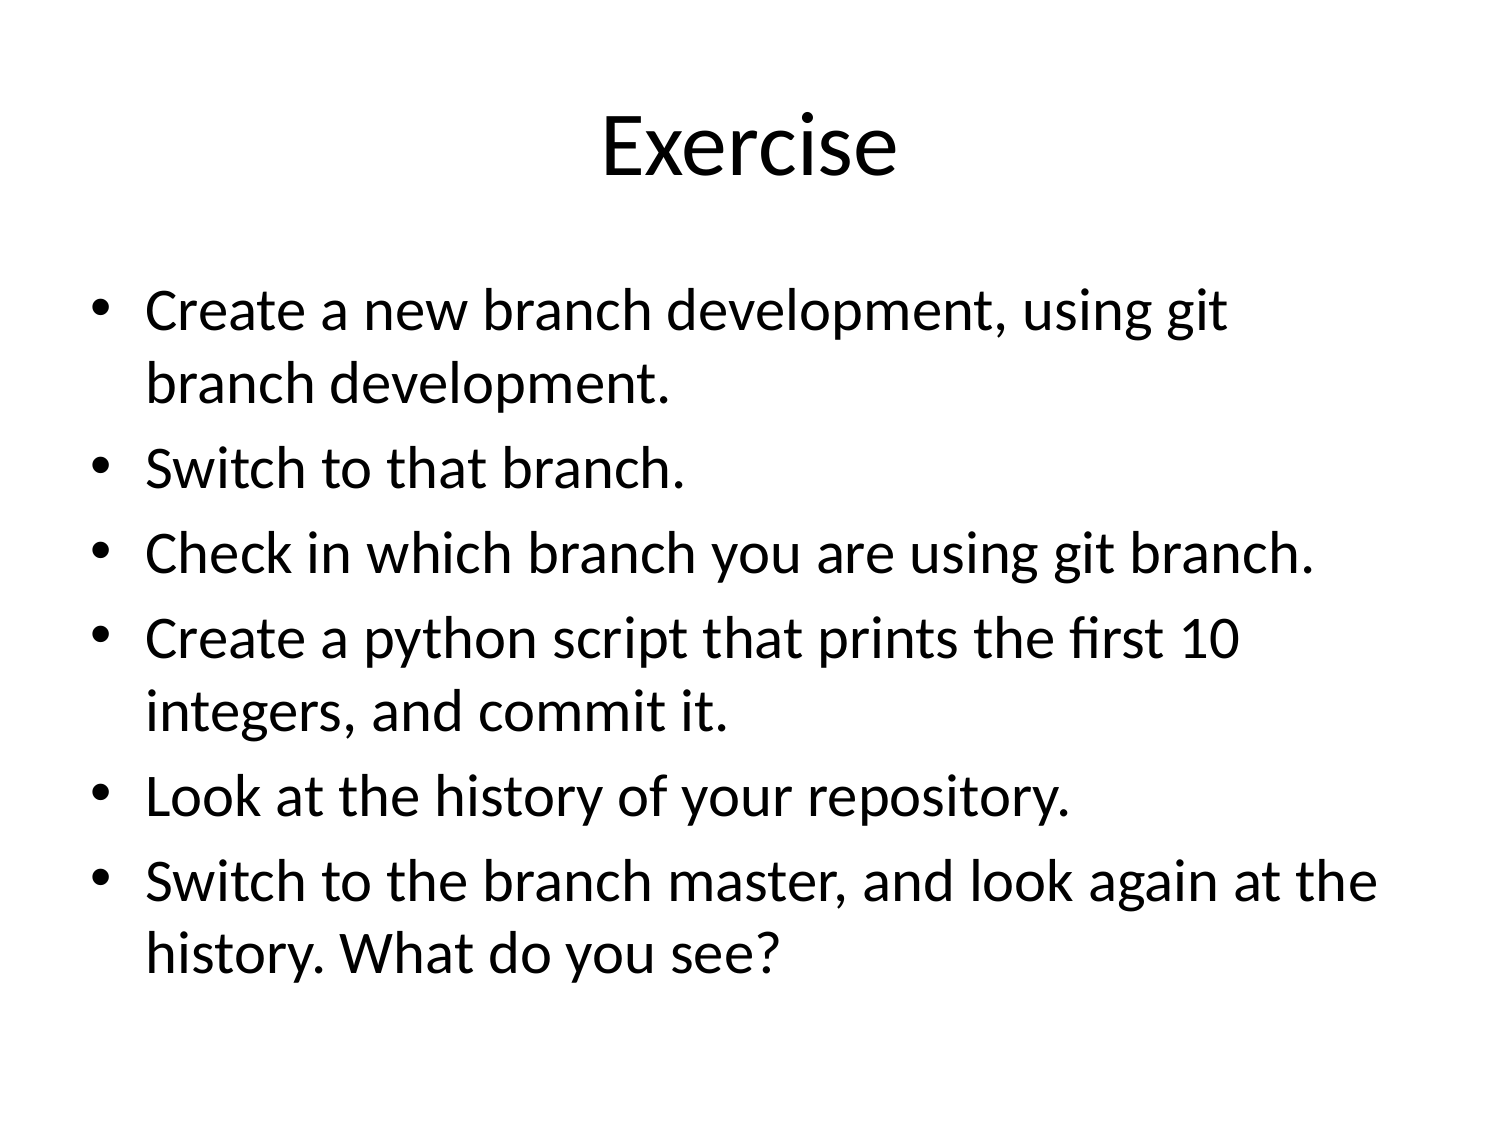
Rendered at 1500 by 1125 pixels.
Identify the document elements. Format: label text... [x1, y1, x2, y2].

list Create a new branch development, using git branch development. Switch to that branch. Check in which branch you are using git branch. Create a python script that prints the first 10 integers, and commit it. Look at the history of your repository. Switch to the branch master, and look again at the history. What do you see? [75, 262, 1425, 1005]
title Exercise [75, 45, 1425, 233]
